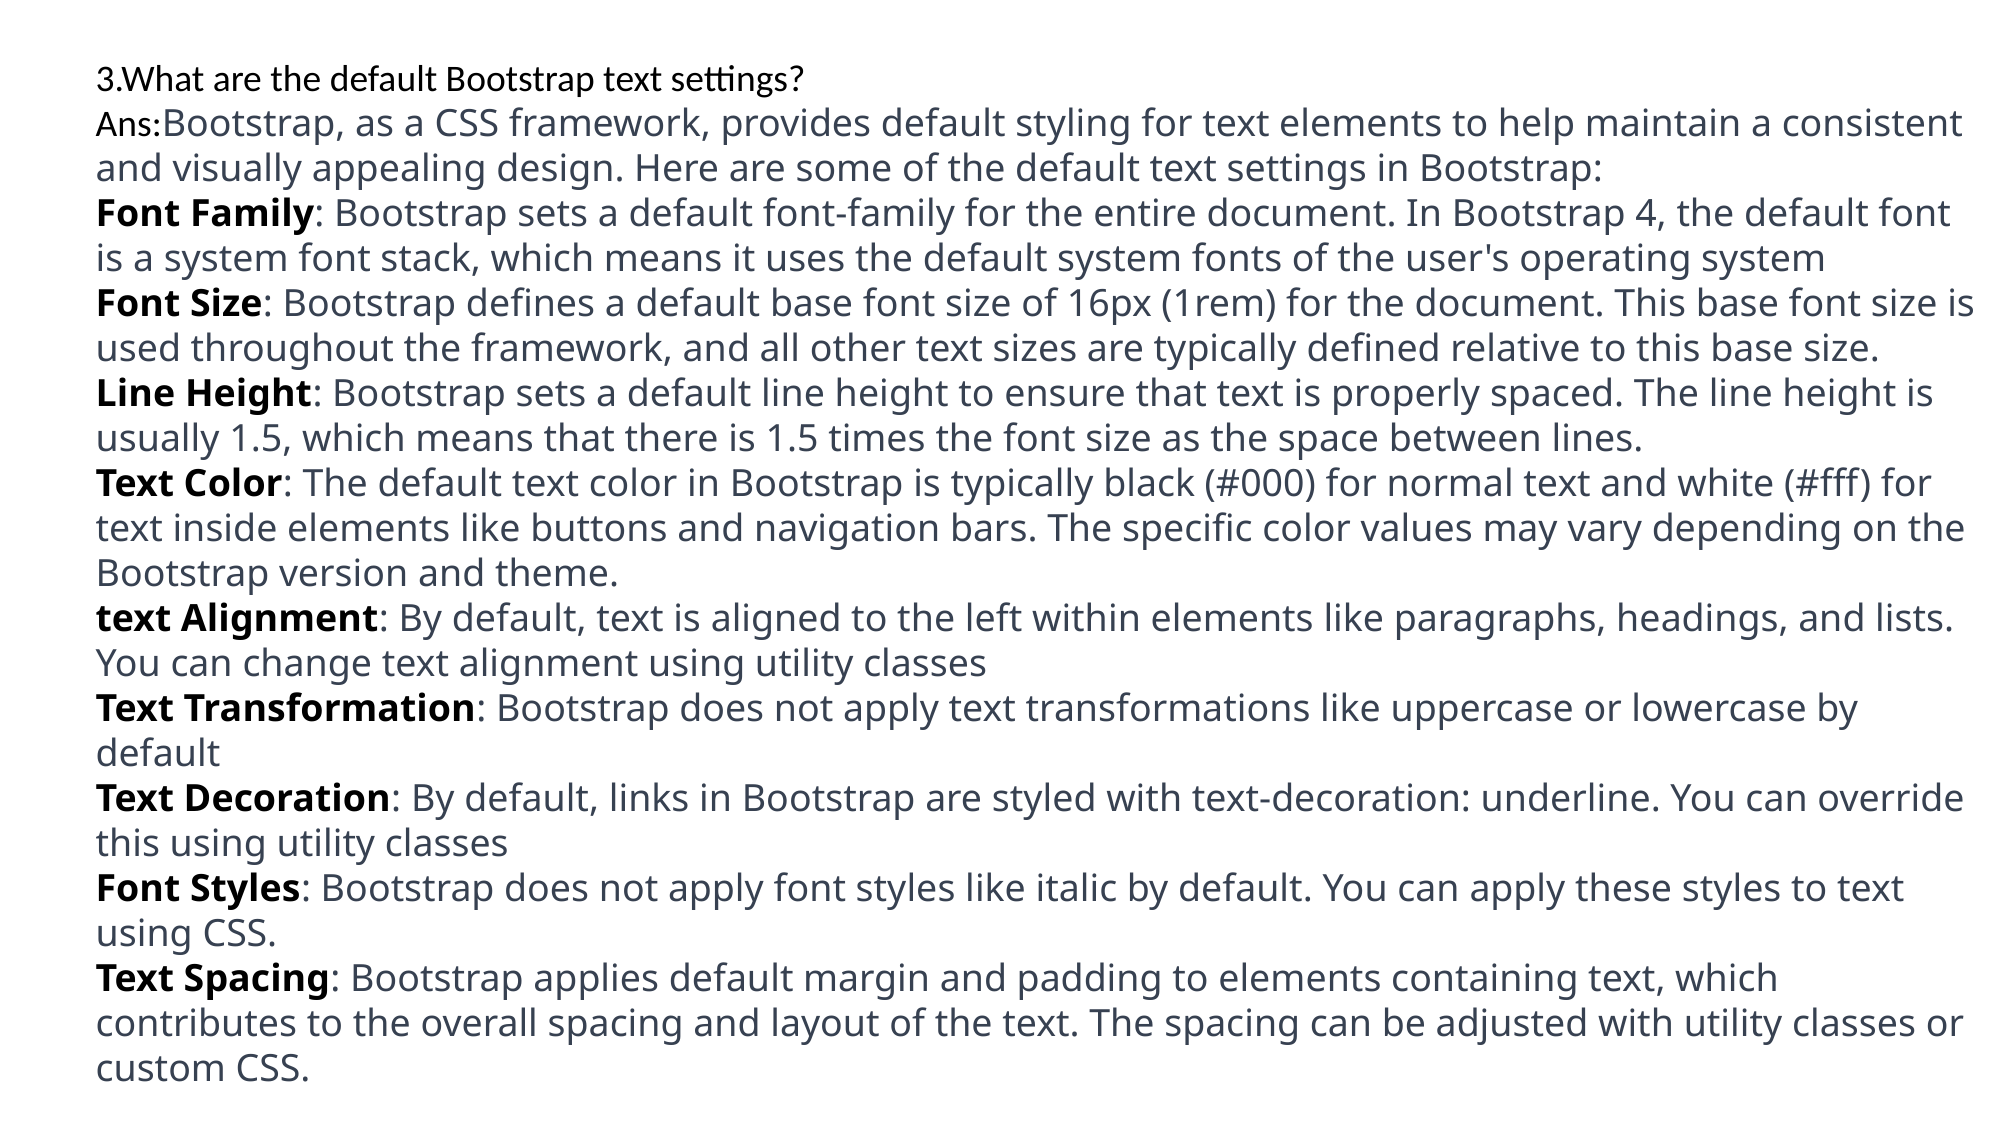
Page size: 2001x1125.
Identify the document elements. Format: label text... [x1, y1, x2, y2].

text_box 3.What are the default Bootstrap text settings? Ans:Bootstrap, as a CSS framework, provides default styling for text elements to help maintain a consistent and visually appealing design. Here are some of the default text settings in Bootstrap: Font Family: Bootstrap sets a default font-family for the entire document. In Bootstrap 4, the default font is a system font stack, which means it uses the default system fonts of the user's operating system Font Size: Bootstrap defines a default base font size of 16px (1rem) for the document. This base font size is used throughout the framework, and all other text sizes are typically defined relative to this base size. Line Height: Bootstrap sets a default line height to ensure that text is properly spaced. The line height is usually 1.5, which means that there is 1.5 times the font size as the space between lines. Text Color: The default text color in Bootstrap is typically black (#000) for normal text and white (#fff) for text inside elements like buttons and navigation bars. The specific color values may vary depending on the Bootstrap version and theme. text Alignment: By default, text is aligned to the left within elements like paragraphs, headings, and lists. You can change text alignment using utility classes Text Transformation: Bootstrap does not apply text transformations like uppercase or lowercase by default Text Decoration: By default, links in Bootstrap are styled with text-decoration: underline. You can override this using utility classes Font Styles: Bootstrap does not apply font styles like italic by default. You can apply these styles to text using CSS. Text Spacing: Bootstrap applies default margin and padding to elements containing text, which contributes to the overall spacing and layout of the text. The spacing can be adjusted with utility classes or custom CSS. [80, 47, 2000, 1097]
